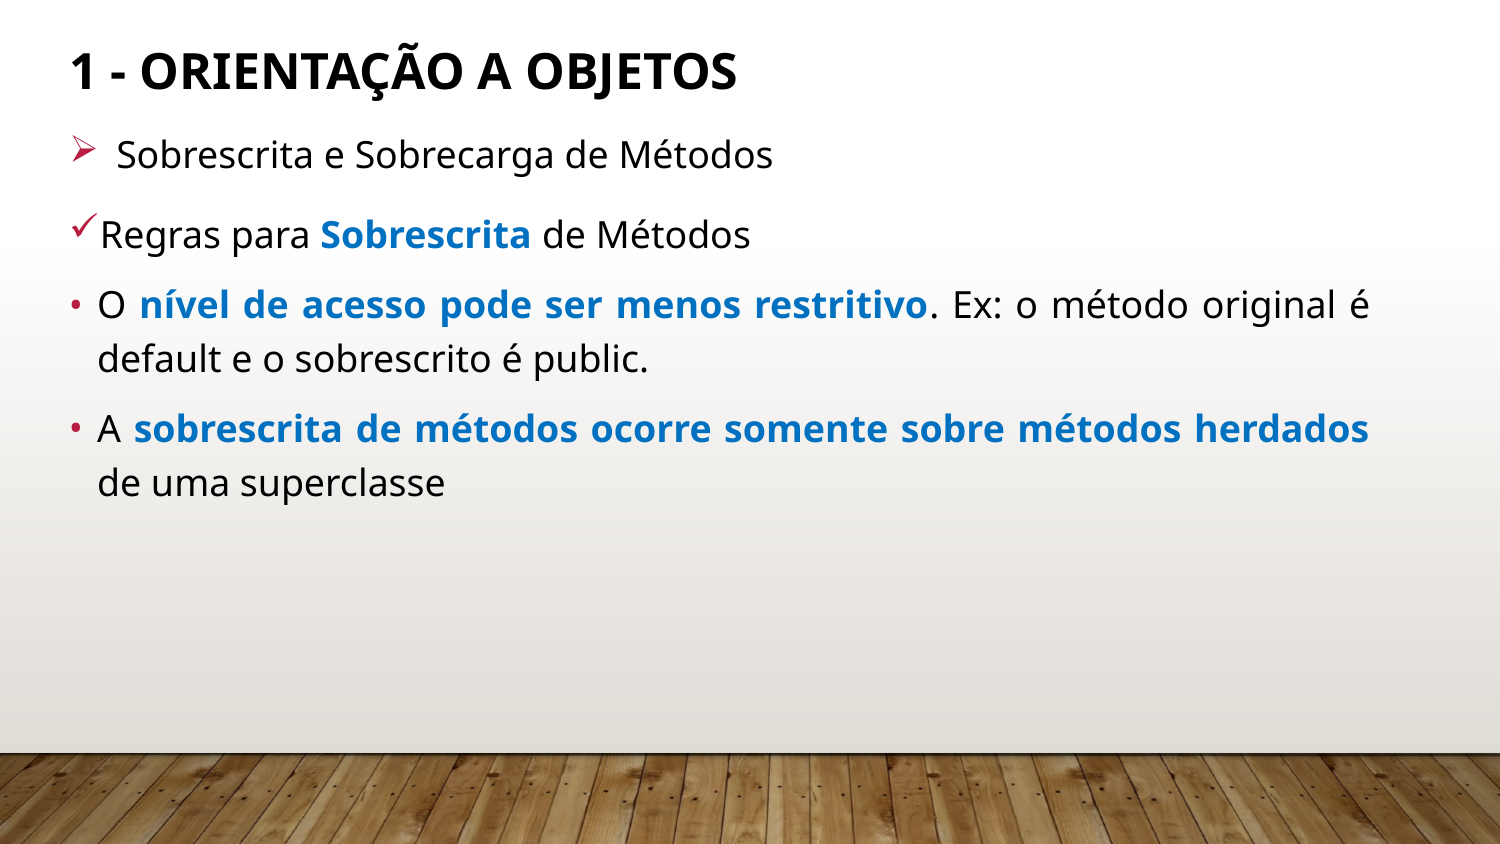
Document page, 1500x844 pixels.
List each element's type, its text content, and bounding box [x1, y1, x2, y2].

list Regras para Sobrescrita de Métodos O nível de acesso pode ser menos restritivo. Ex: o método original é default e o sobrescrito é public. A sobrescrita de métodos ocorre somente sobre métodos herdados de uma superclasse [53, 195, 1386, 725]
subtitle Sobrescrita e Sobrecarga de Métodos [54, 123, 1386, 169]
picture [0, 753, 1500, 844]
title 1 - Orientação a Objetos [54, 38, 1386, 110]
